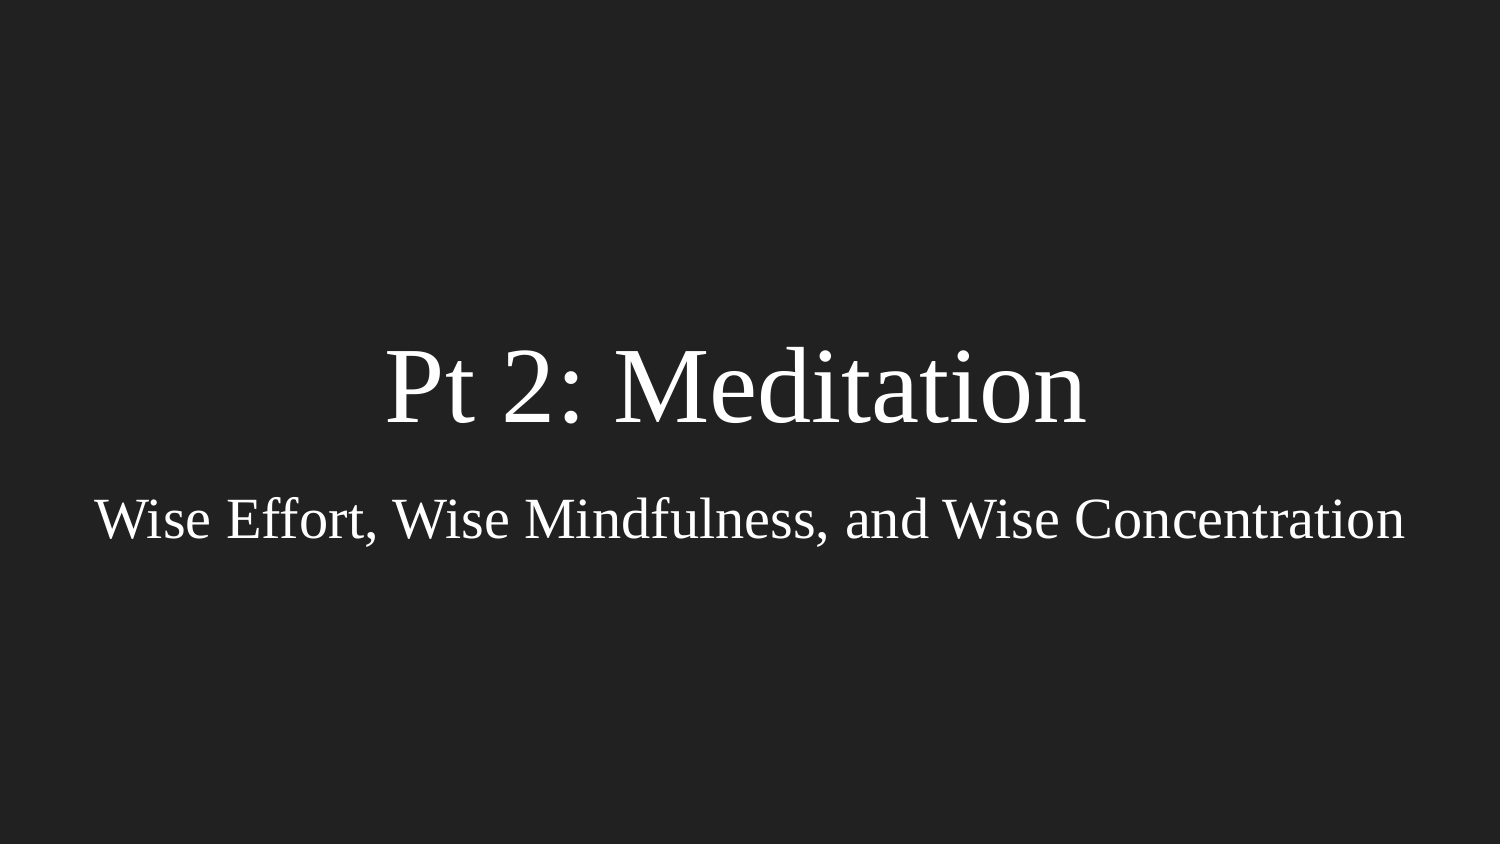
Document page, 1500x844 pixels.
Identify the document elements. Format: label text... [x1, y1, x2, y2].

subtitle Wise Effort, Wise Mindfulness, and Wise Concentration [51, 464, 1449, 595]
title Pt 2: Meditation [51, 122, 1449, 459]
